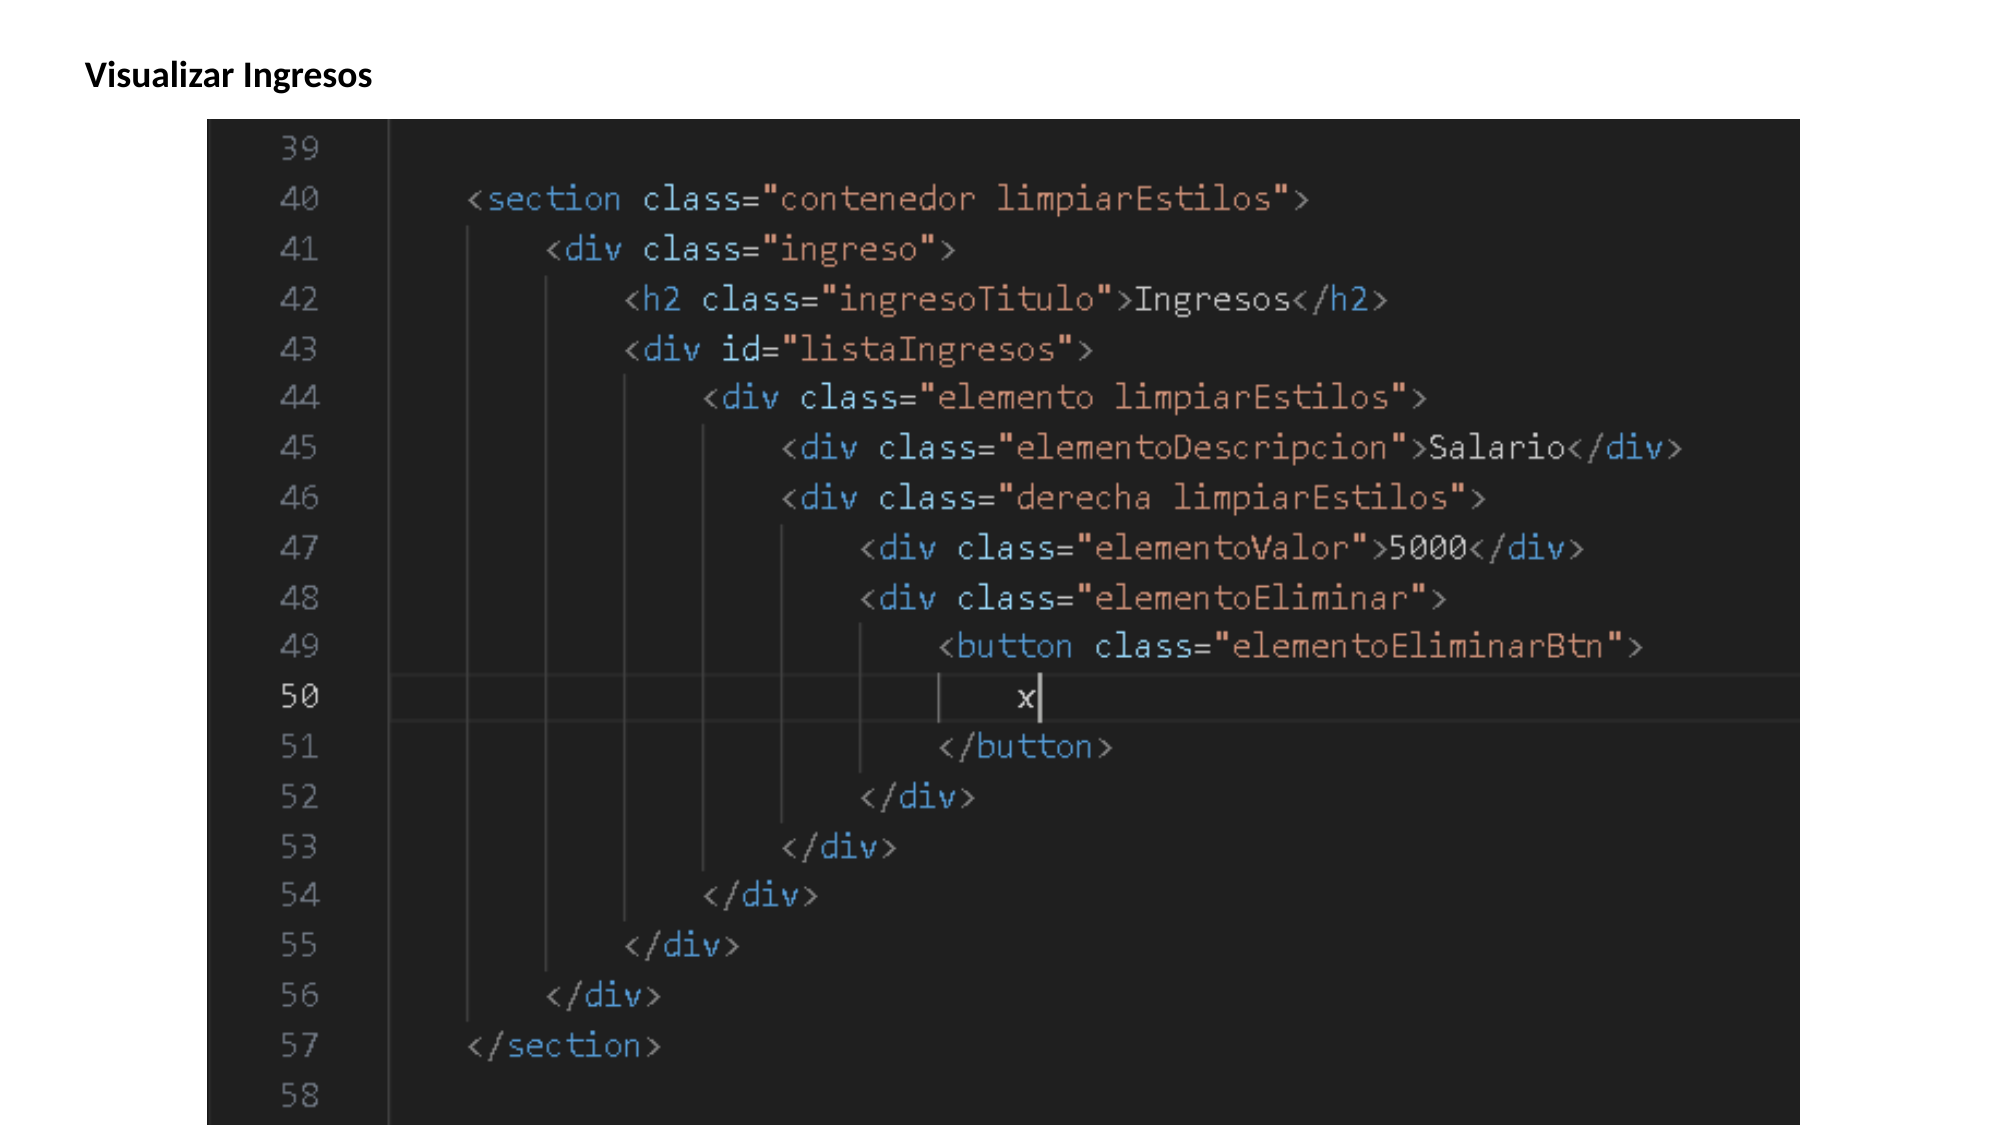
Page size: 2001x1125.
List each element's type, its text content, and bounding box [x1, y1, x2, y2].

text_box Visualizar Ingresos [70, 42, 1800, 103]
picture [207, 119, 1800, 1125]
